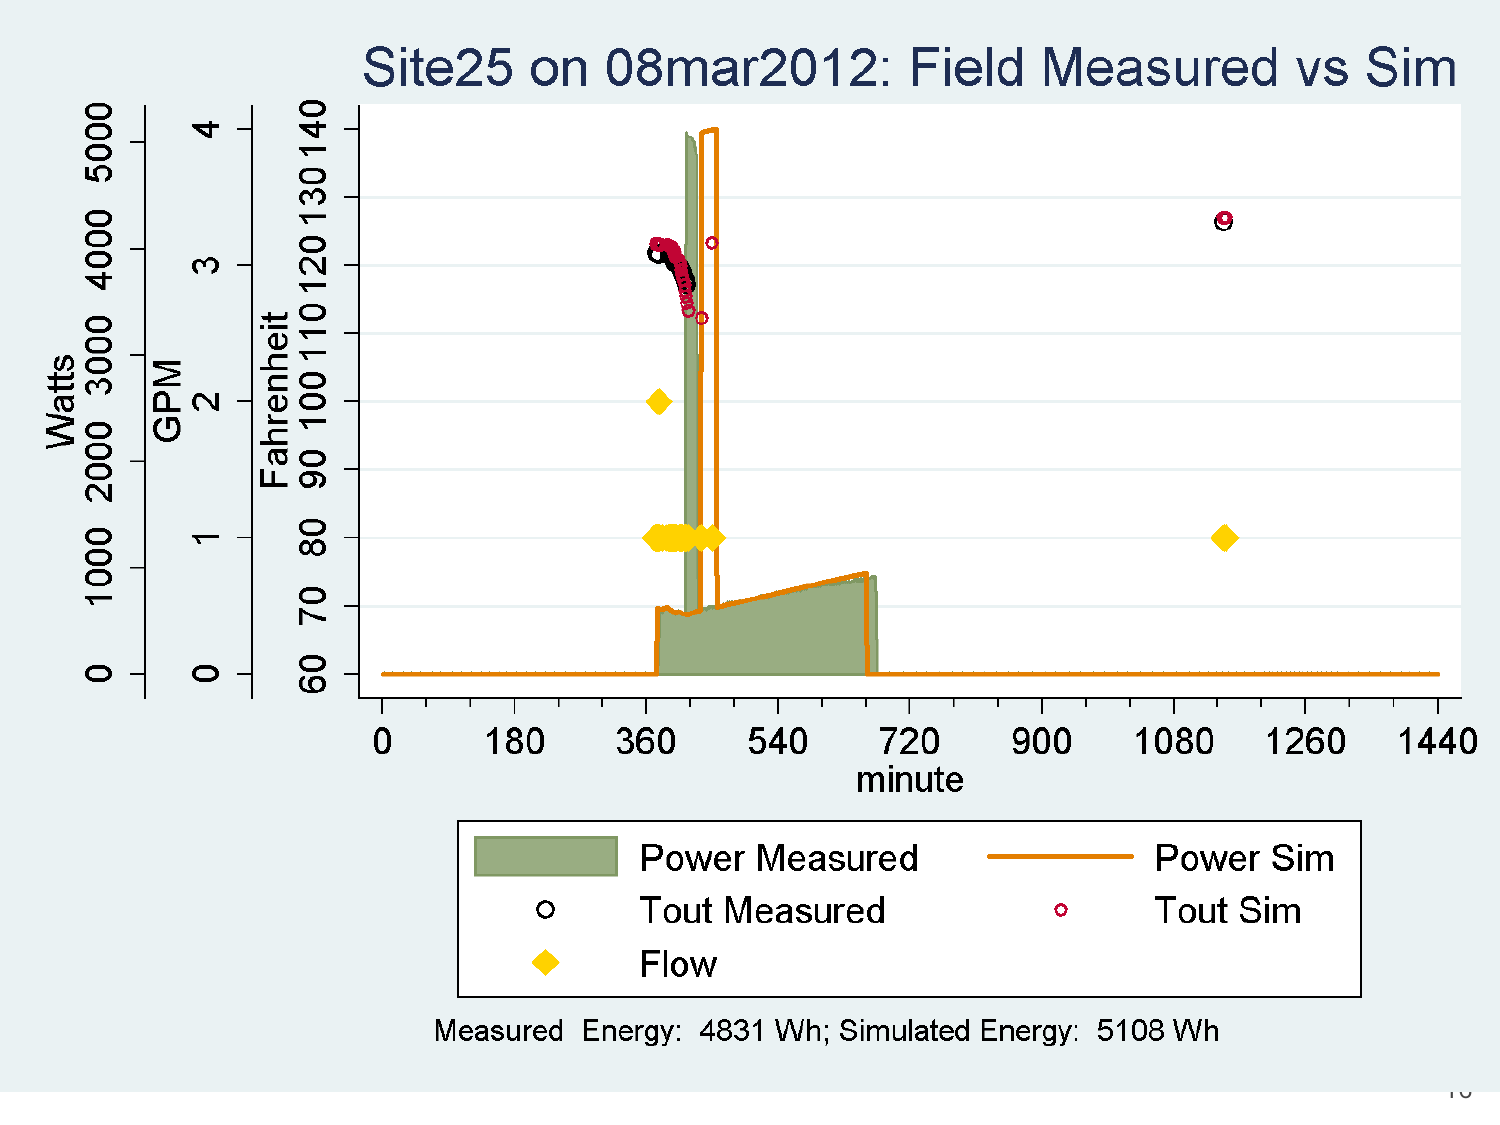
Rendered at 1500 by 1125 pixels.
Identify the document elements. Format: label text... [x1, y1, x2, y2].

picture [0, 0, 1500, 1092]
slide_number 16 [1367, 1098, 1488, 1108]
